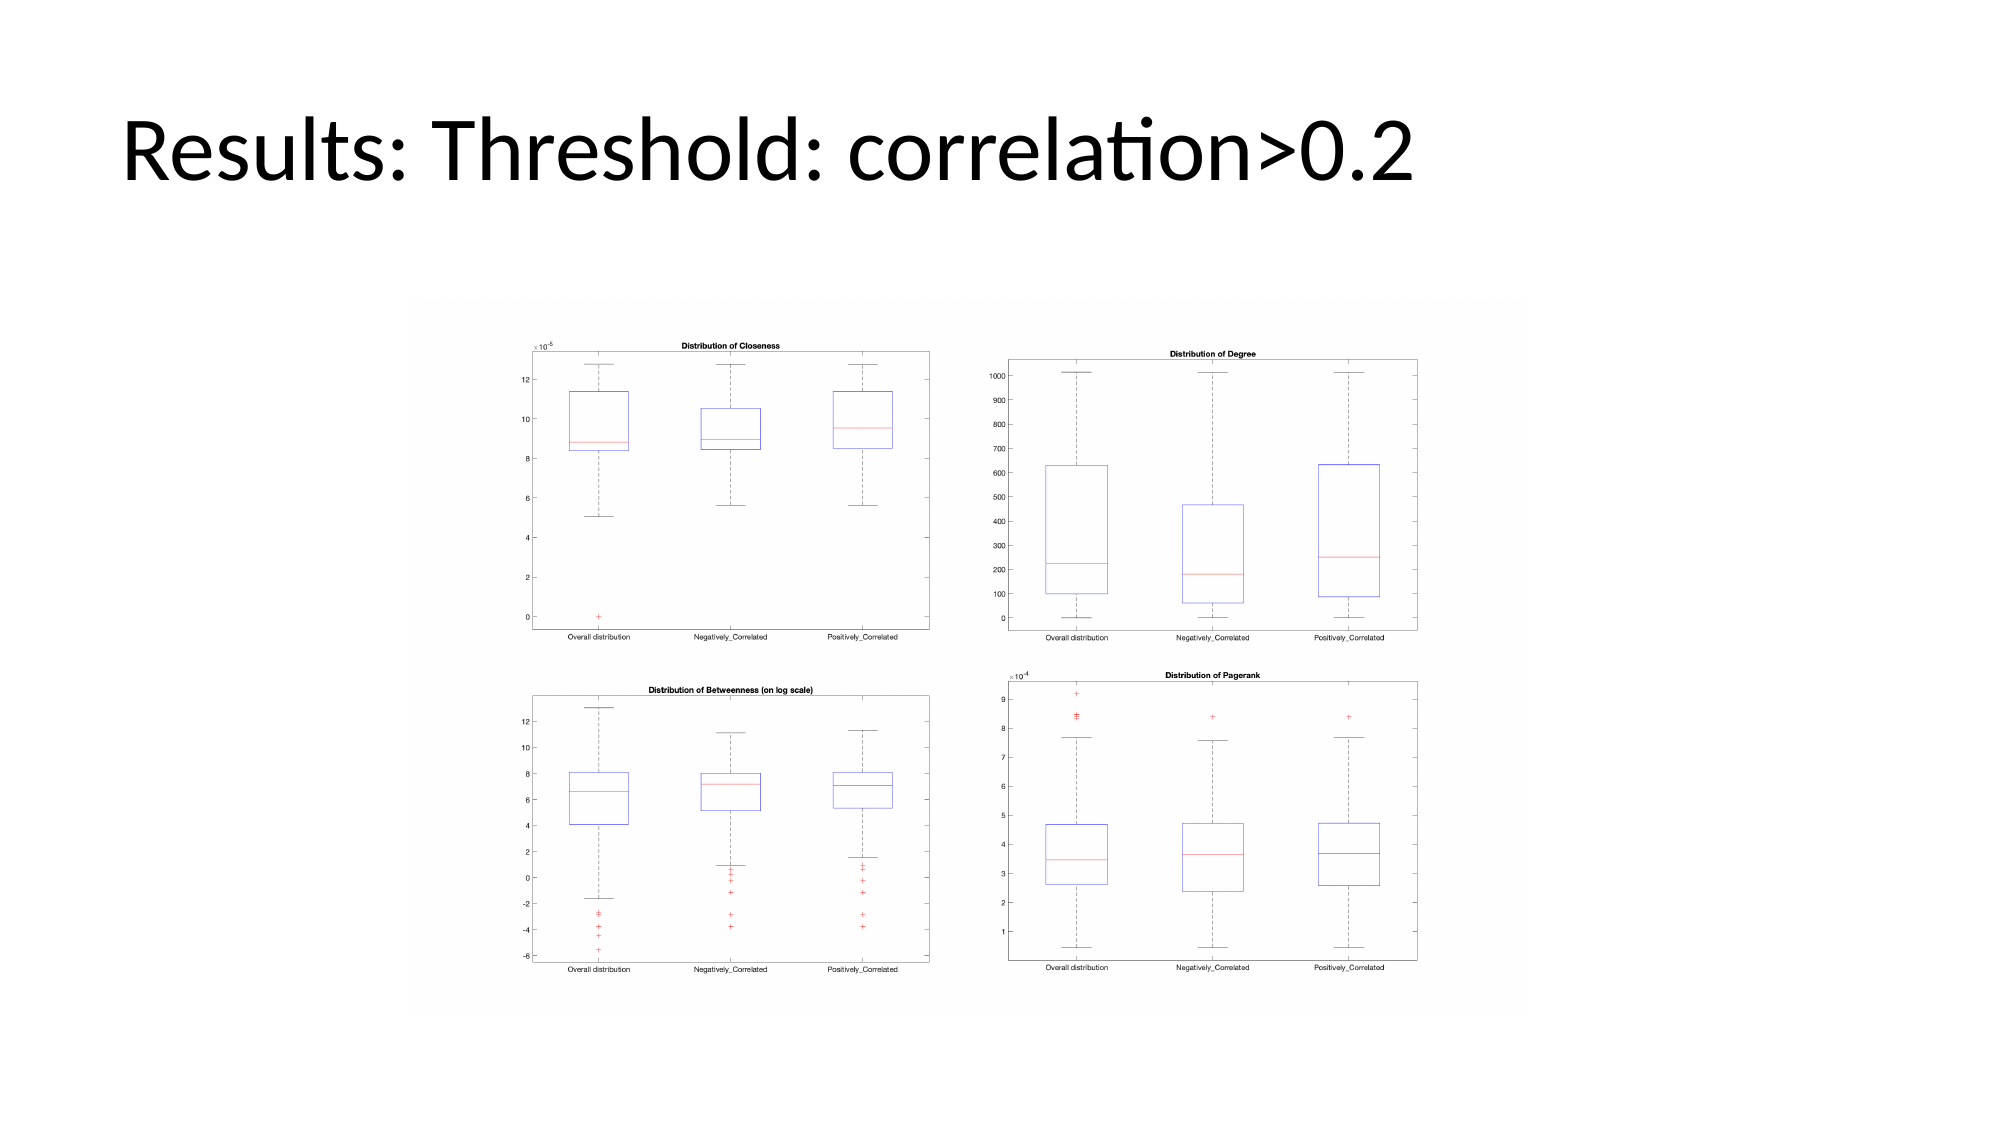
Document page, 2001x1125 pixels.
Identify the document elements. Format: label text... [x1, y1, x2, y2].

title Results: Threshold: correlation>0.2 [106, 42, 1832, 260]
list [409, 298, 1528, 1014]
